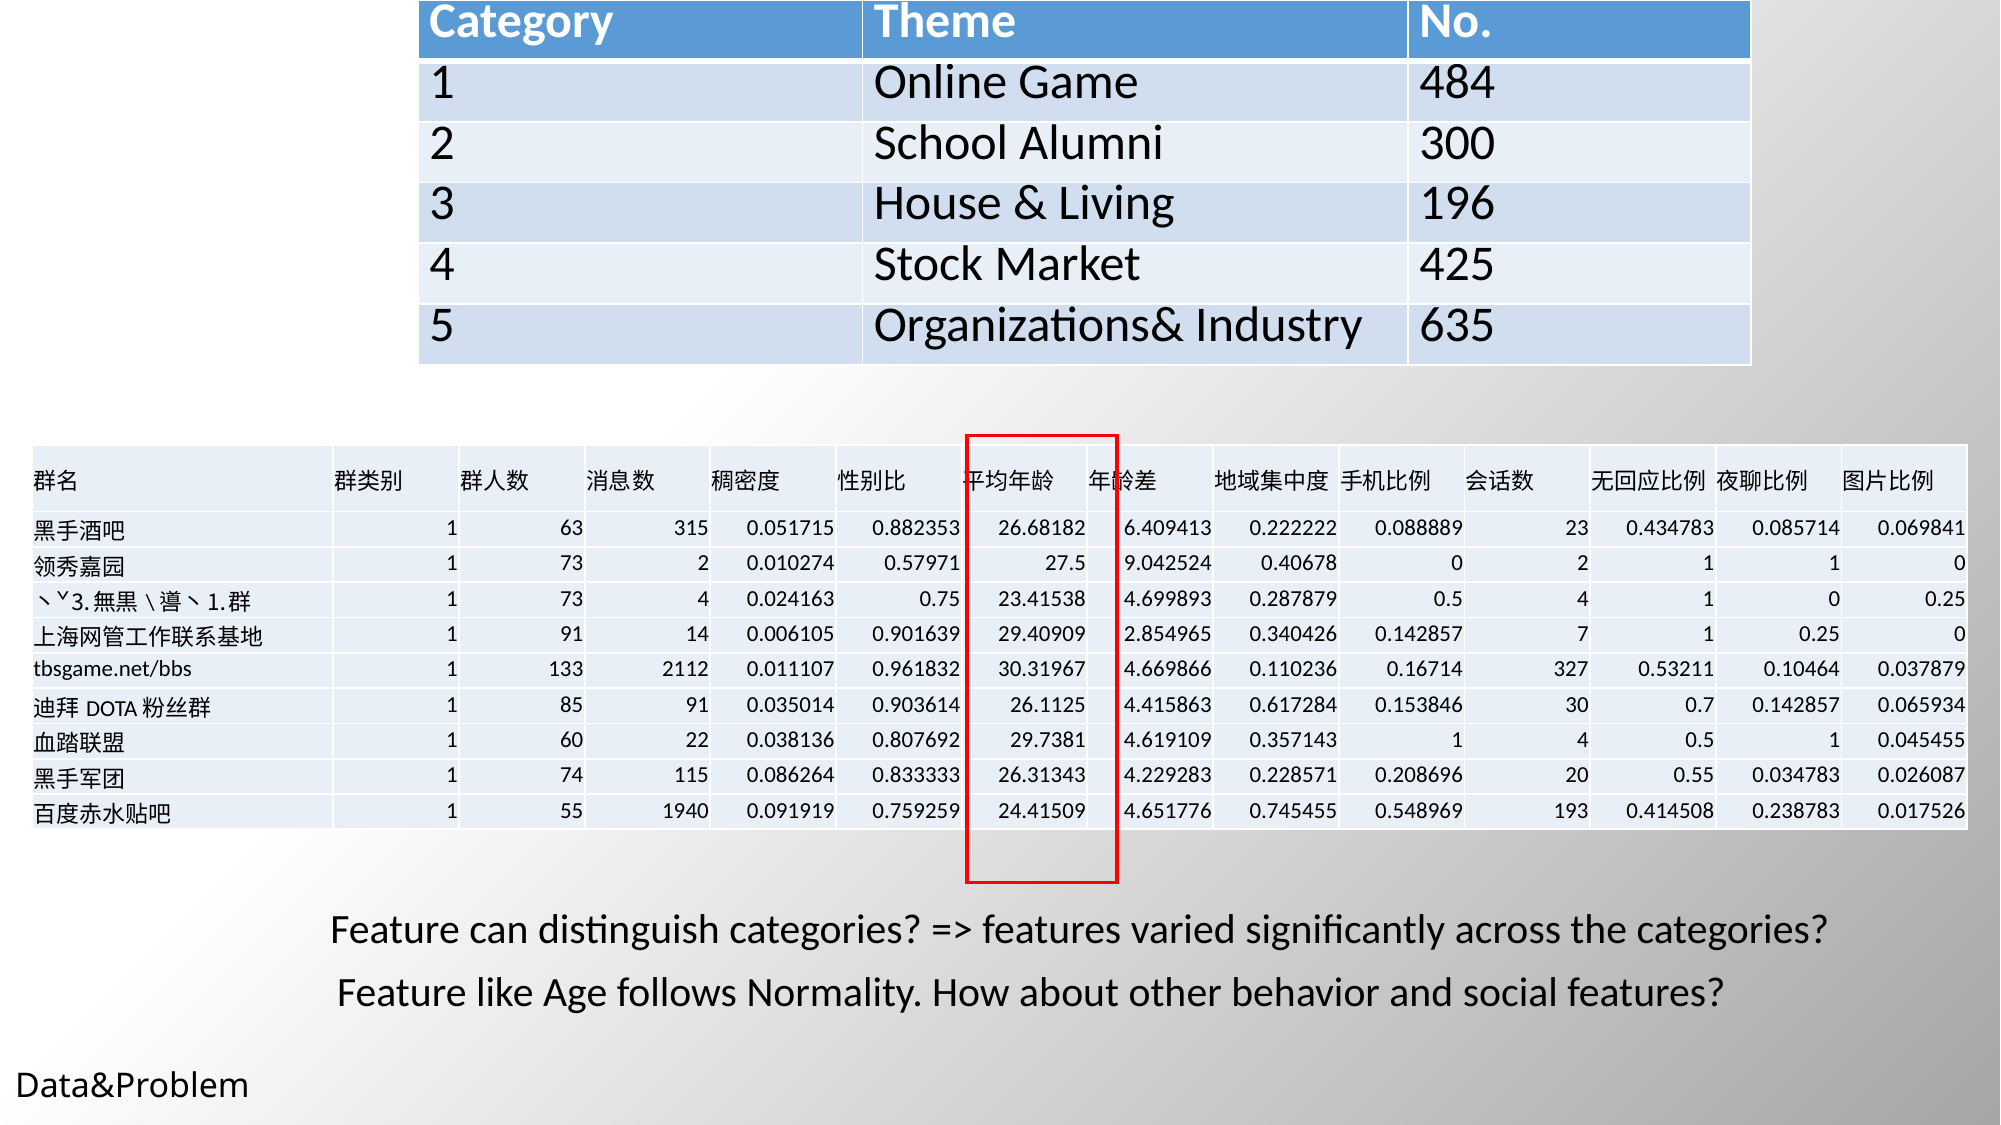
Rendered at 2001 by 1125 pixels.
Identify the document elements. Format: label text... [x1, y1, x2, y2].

table_cell 9.042524 [1118, 548, 1212, 581]
table_cell 4.619109 [1118, 724, 1212, 758]
table_cell 2 [586, 548, 709, 581]
table_cell 91 [460, 618, 584, 652]
table_cell 1 [334, 760, 458, 793]
table_cell 0.340426 [1214, 618, 1338, 652]
table_cell 6.409413 [1118, 512, 1212, 546]
table_cell 0.035014 [711, 689, 835, 723]
table_cell 0.414508 [1591, 795, 1715, 828]
table_cell 1 [1591, 583, 1715, 617]
table_cell 0.882353 [837, 512, 961, 546]
table_cell 0 [1842, 548, 1966, 581]
table_cell 1940 [586, 795, 709, 828]
table_cell 1 [1591, 618, 1715, 652]
table_header No. [1409, 1, 1750, 58]
table_cell 73 [460, 583, 584, 617]
table_header 稠密度 [711, 446, 835, 511]
table_cell 55 [460, 795, 584, 828]
table_cell 0.617284 [1214, 689, 1338, 723]
table_cell 1 [334, 512, 458, 546]
table_cell 14 [586, 618, 709, 652]
table_cell 0.53211 [1591, 654, 1715, 687]
table_cell 0.434783 [1591, 512, 1715, 546]
table_cell House & Living [863, 183, 1407, 242]
table_cell 0.55 [1591, 760, 1715, 793]
table_cell 0.051715 [711, 512, 835, 546]
table_cell 4 [1465, 583, 1589, 617]
table_cell 0.57971 [837, 548, 961, 581]
table_cell 0.40678 [1214, 548, 1338, 581]
table_cell 20 [1465, 760, 1589, 793]
table_cell 484 [1409, 64, 1750, 121]
table_cell 百度赤水贴吧 [33, 795, 332, 828]
table_cell 115 [586, 760, 709, 793]
table_cell 0.010274 [711, 548, 835, 581]
table_cell 0.25 [1842, 583, 1966, 617]
table_cell 4.415863 [1118, 689, 1212, 723]
table_cell 0.153846 [1340, 689, 1464, 723]
table_cell tbsgame.net/bbs [33, 654, 332, 687]
table_cell 30 [1465, 689, 1589, 723]
table_cell 133 [460, 654, 584, 687]
table_cell 0.228571 [1214, 760, 1338, 793]
table_cell 0.903614 [837, 689, 961, 723]
table_cell Organizations& Industry [863, 305, 1407, 364]
table_cell 0.5 [1340, 583, 1464, 617]
table_cell 1 [334, 548, 458, 581]
table_cell 0.7 [1591, 689, 1715, 723]
table_cell 1 [1717, 724, 1841, 758]
table_cell 73 [460, 548, 584, 581]
table_cell 0 [1842, 618, 1966, 652]
table_cell 0.038136 [711, 724, 835, 758]
table_cell 血踏联盟 [33, 724, 332, 758]
table_header 地域集中度 [1214, 446, 1338, 511]
table_cell 0.110236 [1214, 654, 1338, 687]
table_cell 0.833333 [837, 760, 961, 793]
table_cell 0.037879 [1842, 654, 1966, 687]
table_cell 0.25 [1717, 618, 1841, 652]
table_cell 0.086264 [711, 760, 835, 793]
table_cell 22 [586, 724, 709, 758]
table_cell 0.034783 [1717, 760, 1841, 793]
table_cell 3 [419, 183, 862, 242]
table_cell 0.142857 [1717, 689, 1841, 723]
table_cell 0.238783 [1717, 795, 1841, 828]
table_header Category [419, 1, 862, 58]
table_cell 黑手军团 [33, 760, 332, 793]
table_cell 1 [334, 795, 458, 828]
table_cell 193 [1465, 795, 1589, 828]
table_cell 327 [1465, 654, 1589, 687]
table_cell 1 [334, 618, 458, 652]
table_cell 0.091919 [711, 795, 835, 828]
table_cell 黑手酒吧 [33, 512, 332, 546]
table_cell 0.901639 [837, 618, 961, 652]
text_box Feature like Age follows Normality. How about other behavior and social features? [322, 957, 1742, 1023]
table_cell 0.088889 [1340, 512, 1464, 546]
table_cell 0.065934 [1842, 689, 1966, 723]
table_cell 4.699893 [1118, 583, 1212, 617]
table_cell Stock Market [863, 244, 1407, 303]
table_cell 4.229283 [1118, 760, 1212, 793]
table_cell 0.024163 [711, 583, 835, 617]
table_header 群人数 [460, 446, 584, 511]
table_cell 300 [1409, 123, 1750, 182]
table_cell 0.10464 [1717, 654, 1841, 687]
table_cell 1 [334, 583, 458, 617]
table_cell Online Game [863, 64, 1407, 121]
table_cell 0.085714 [1717, 512, 1841, 546]
table_cell 5 [419, 305, 862, 364]
table_header 夜聊比例 [1717, 446, 1841, 511]
table_header 群类别 [334, 446, 458, 511]
table_cell 0.961832 [837, 654, 961, 687]
table_cell 0.759259 [837, 795, 961, 828]
table_cell 1 [334, 689, 458, 723]
table_cell 0.548969 [1340, 795, 1464, 828]
table_cell 0.006105 [711, 618, 835, 652]
table_header 消息数 [586, 446, 709, 511]
table_cell 635 [1409, 305, 1750, 364]
text_box Feature can distinguish categories? => features varied significantly across the categories? [315, 894, 1845, 960]
table_cell 315 [586, 512, 709, 546]
table_cell 4 [1465, 724, 1589, 758]
table_cell 1 [419, 64, 862, 121]
table_cell 0.222222 [1214, 512, 1338, 546]
table_cell 1 [1717, 548, 1841, 581]
table_cell 0.16714 [1340, 654, 1464, 687]
table_cell 425 [1409, 244, 1750, 303]
table_cell 0.026087 [1842, 760, 1966, 793]
table_cell 1 [334, 654, 458, 687]
table_cell 7 [1465, 618, 1589, 652]
table_header 会话数 [1465, 446, 1589, 511]
table_cell 0.142857 [1340, 618, 1464, 652]
table_cell 2 [1465, 548, 1589, 581]
table_cell 0.208696 [1340, 760, 1464, 793]
table_header 群名 [33, 446, 332, 511]
table_cell 0.045455 [1842, 724, 1966, 758]
table_cell 196 [1409, 183, 1750, 242]
table_header 年龄差 [1118, 446, 1212, 511]
table_cell 4.651776 [1118, 795, 1212, 828]
table_cell 85 [460, 689, 584, 723]
table_cell 0.287879 [1214, 583, 1338, 617]
table_cell 1 [334, 724, 458, 758]
table_cell 0.069841 [1842, 512, 1966, 546]
table_cell 迪拜DOTA粉丝群 [33, 689, 332, 723]
table_cell 4.669866 [1118, 654, 1212, 687]
table_cell 领秀嘉园 [33, 548, 332, 581]
table_cell 2.854965 [1118, 618, 1212, 652]
table_cell 0.5 [1591, 724, 1715, 758]
text_box [966, 435, 1118, 883]
table_cell 2112 [586, 654, 709, 687]
table_cell 2 [419, 123, 862, 182]
table_cell 1 [1591, 548, 1715, 581]
table_cell 74 [460, 760, 584, 793]
table_header 无回应比例 [1591, 446, 1715, 511]
table_cell 23 [1465, 512, 1589, 546]
table_cell 0 [1340, 548, 1464, 581]
table_cell 1 [1340, 724, 1464, 758]
table_cell School Alumni [863, 123, 1407, 182]
table_header Theme [863, 1, 1407, 58]
table_cell 上海网管工作联系基地 [33, 618, 332, 652]
title Data&Problem [0, 1056, 533, 1114]
table_cell 0.357143 [1214, 724, 1338, 758]
table_cell 0.807692 [837, 724, 961, 758]
table_cell 丶ˇ⒊無黒\噵丶⒈群 [33, 583, 332, 617]
table_cell 0.745455 [1214, 795, 1338, 828]
table_header 性别比 [837, 446, 961, 511]
table_header 手机比例 [1340, 446, 1464, 511]
table_cell 91 [586, 689, 709, 723]
table_cell 0 [1717, 583, 1841, 617]
table_header 图片比例 [1842, 446, 1966, 511]
table_cell 0.011107 [711, 654, 835, 687]
table_cell 4 [419, 244, 862, 303]
table_cell 63 [460, 512, 584, 546]
table_cell 4 [586, 583, 709, 617]
table_cell 60 [460, 724, 584, 758]
table_cell 0.017526 [1842, 795, 1966, 828]
table_cell 0.75 [837, 583, 961, 617]
